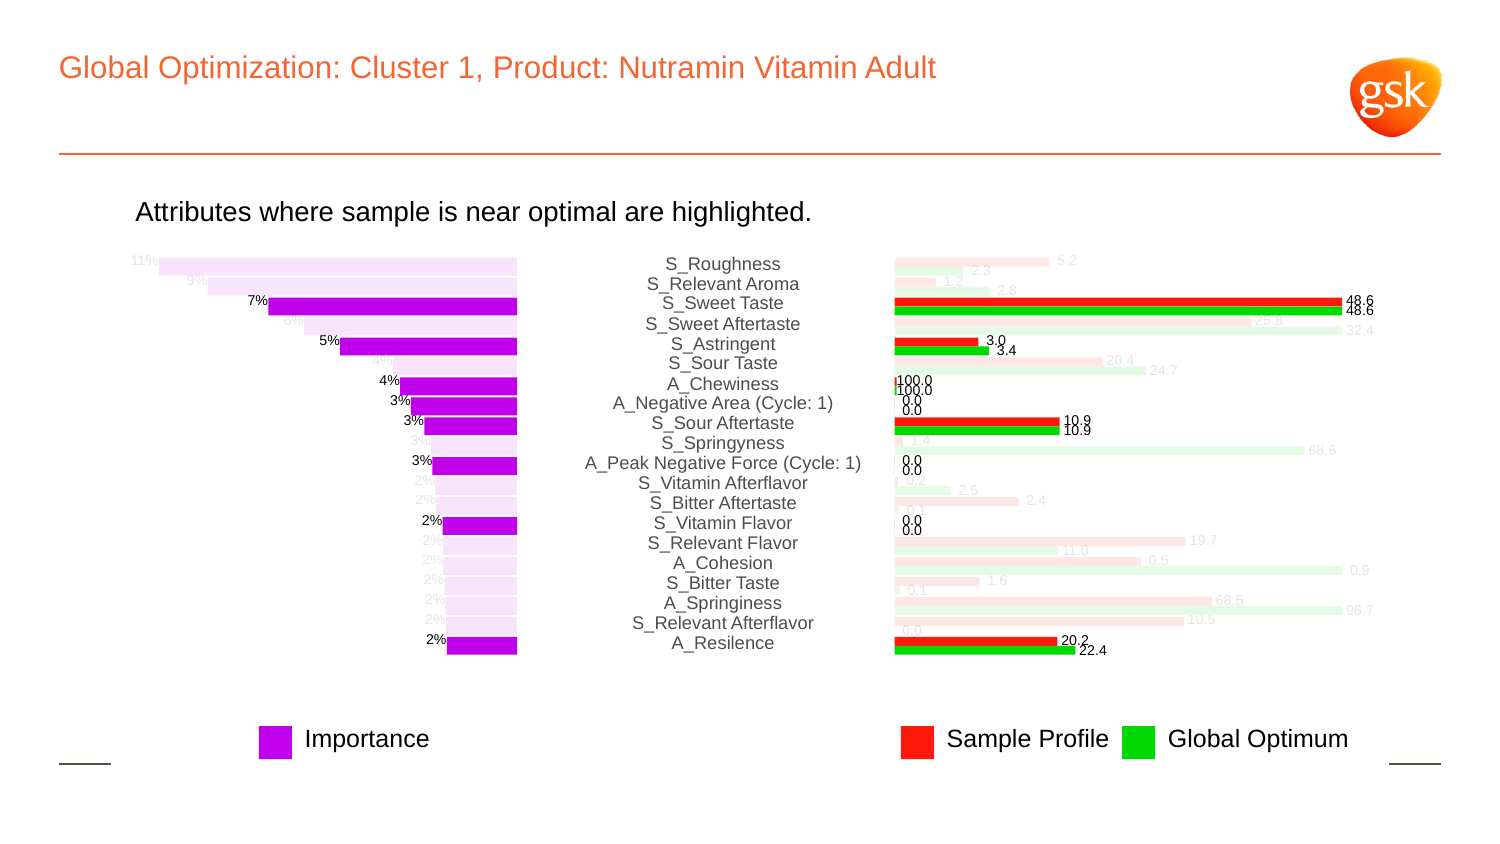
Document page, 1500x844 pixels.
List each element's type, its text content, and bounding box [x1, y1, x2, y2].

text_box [112, 194, 1388, 796]
picture [1333, 38, 1457, 157]
title Global Optimization: Cluster 1, Product: Nutramin Vitamin Adult [58, 47, 1302, 86]
